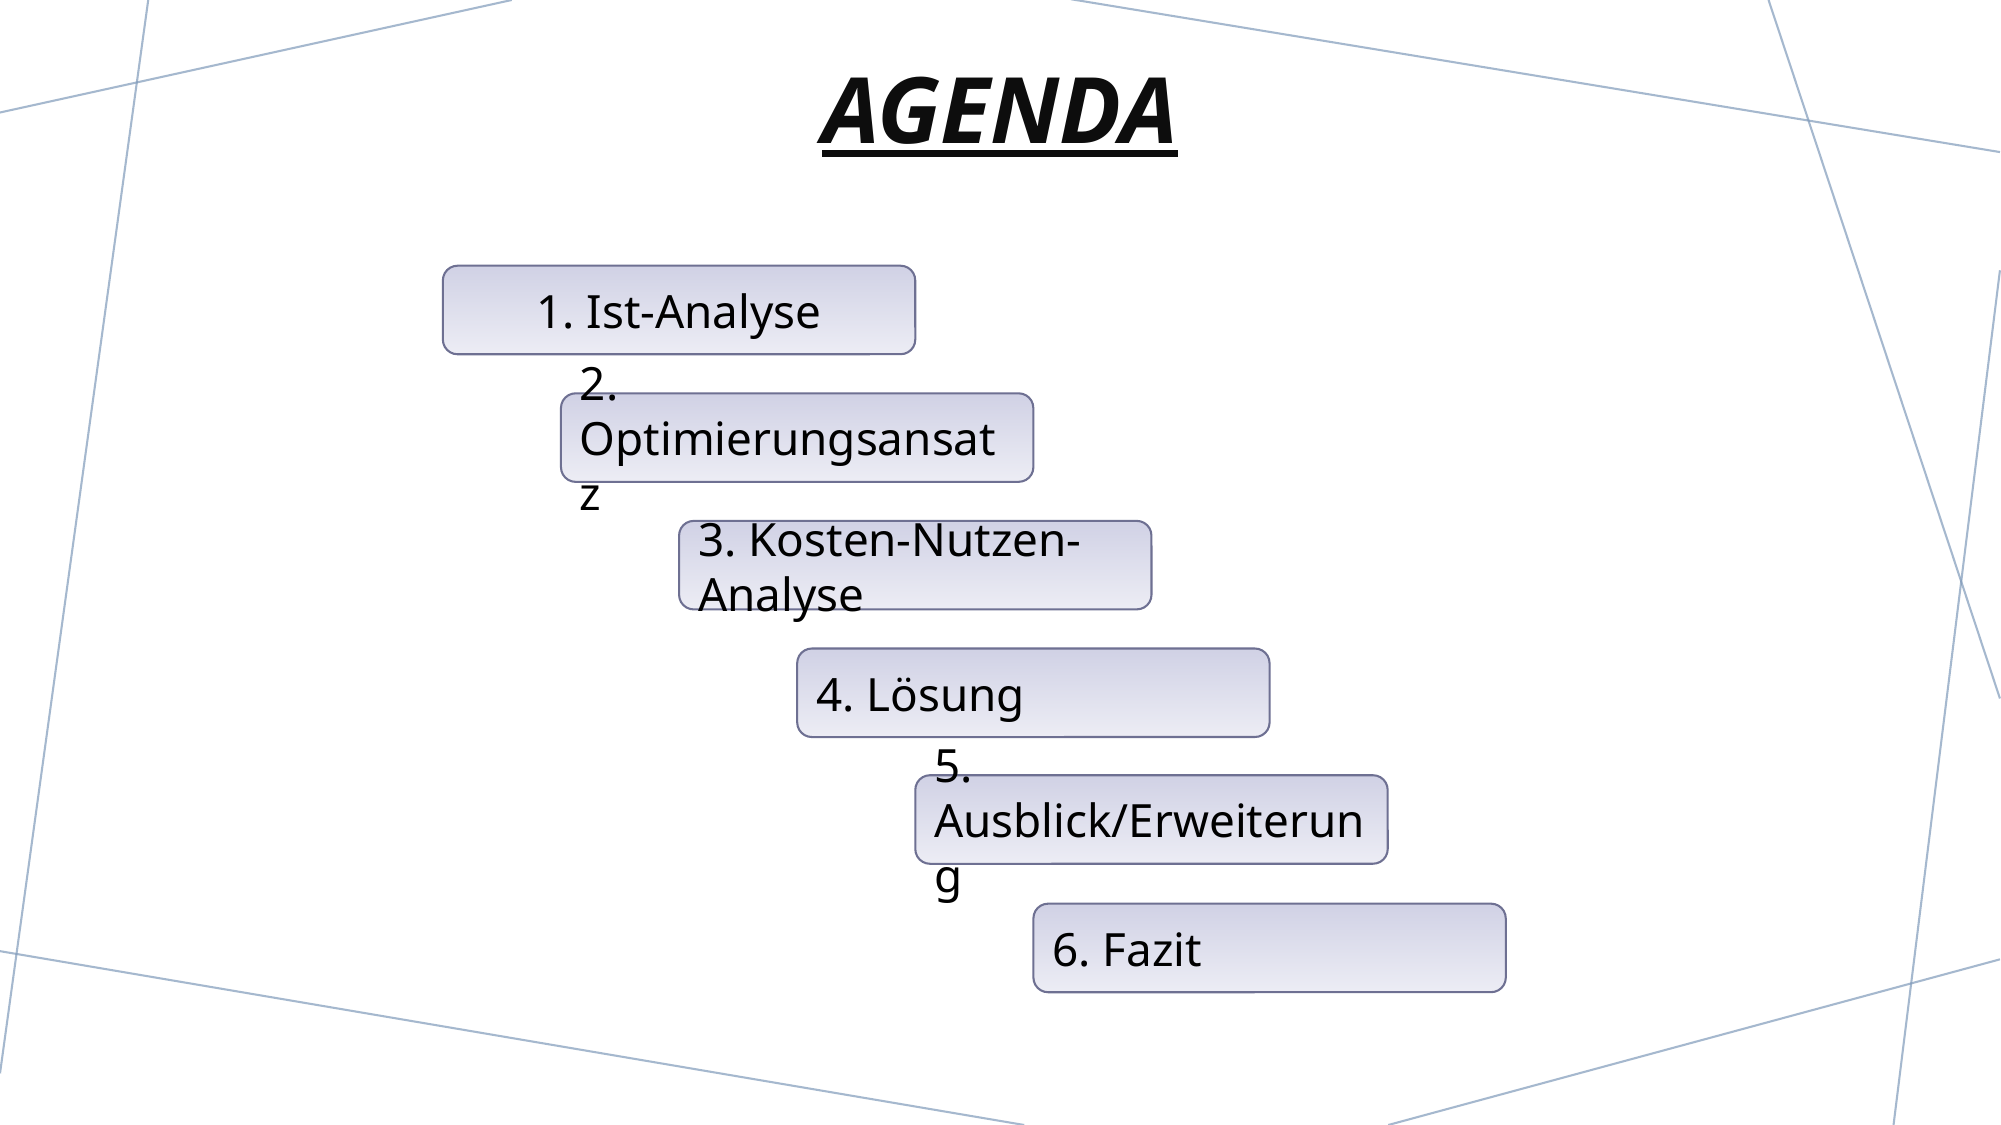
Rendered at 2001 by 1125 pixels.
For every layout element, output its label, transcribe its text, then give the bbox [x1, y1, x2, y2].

text_box 6. Fazit [1032, 902, 1507, 994]
text_box 4. Lösung [796, 647, 1271, 739]
text_box 2. Optimierungsansatz [559, 392, 1035, 483]
title Agenda [0, 0, 2000, 227]
text_box 3. Kosten-Nutzen-Analyse [678, 519, 1153, 611]
text_box 1. Ist-Analyse [441, 264, 917, 356]
text_box 5. Ausblick/Erweiterung [914, 774, 1389, 865]
